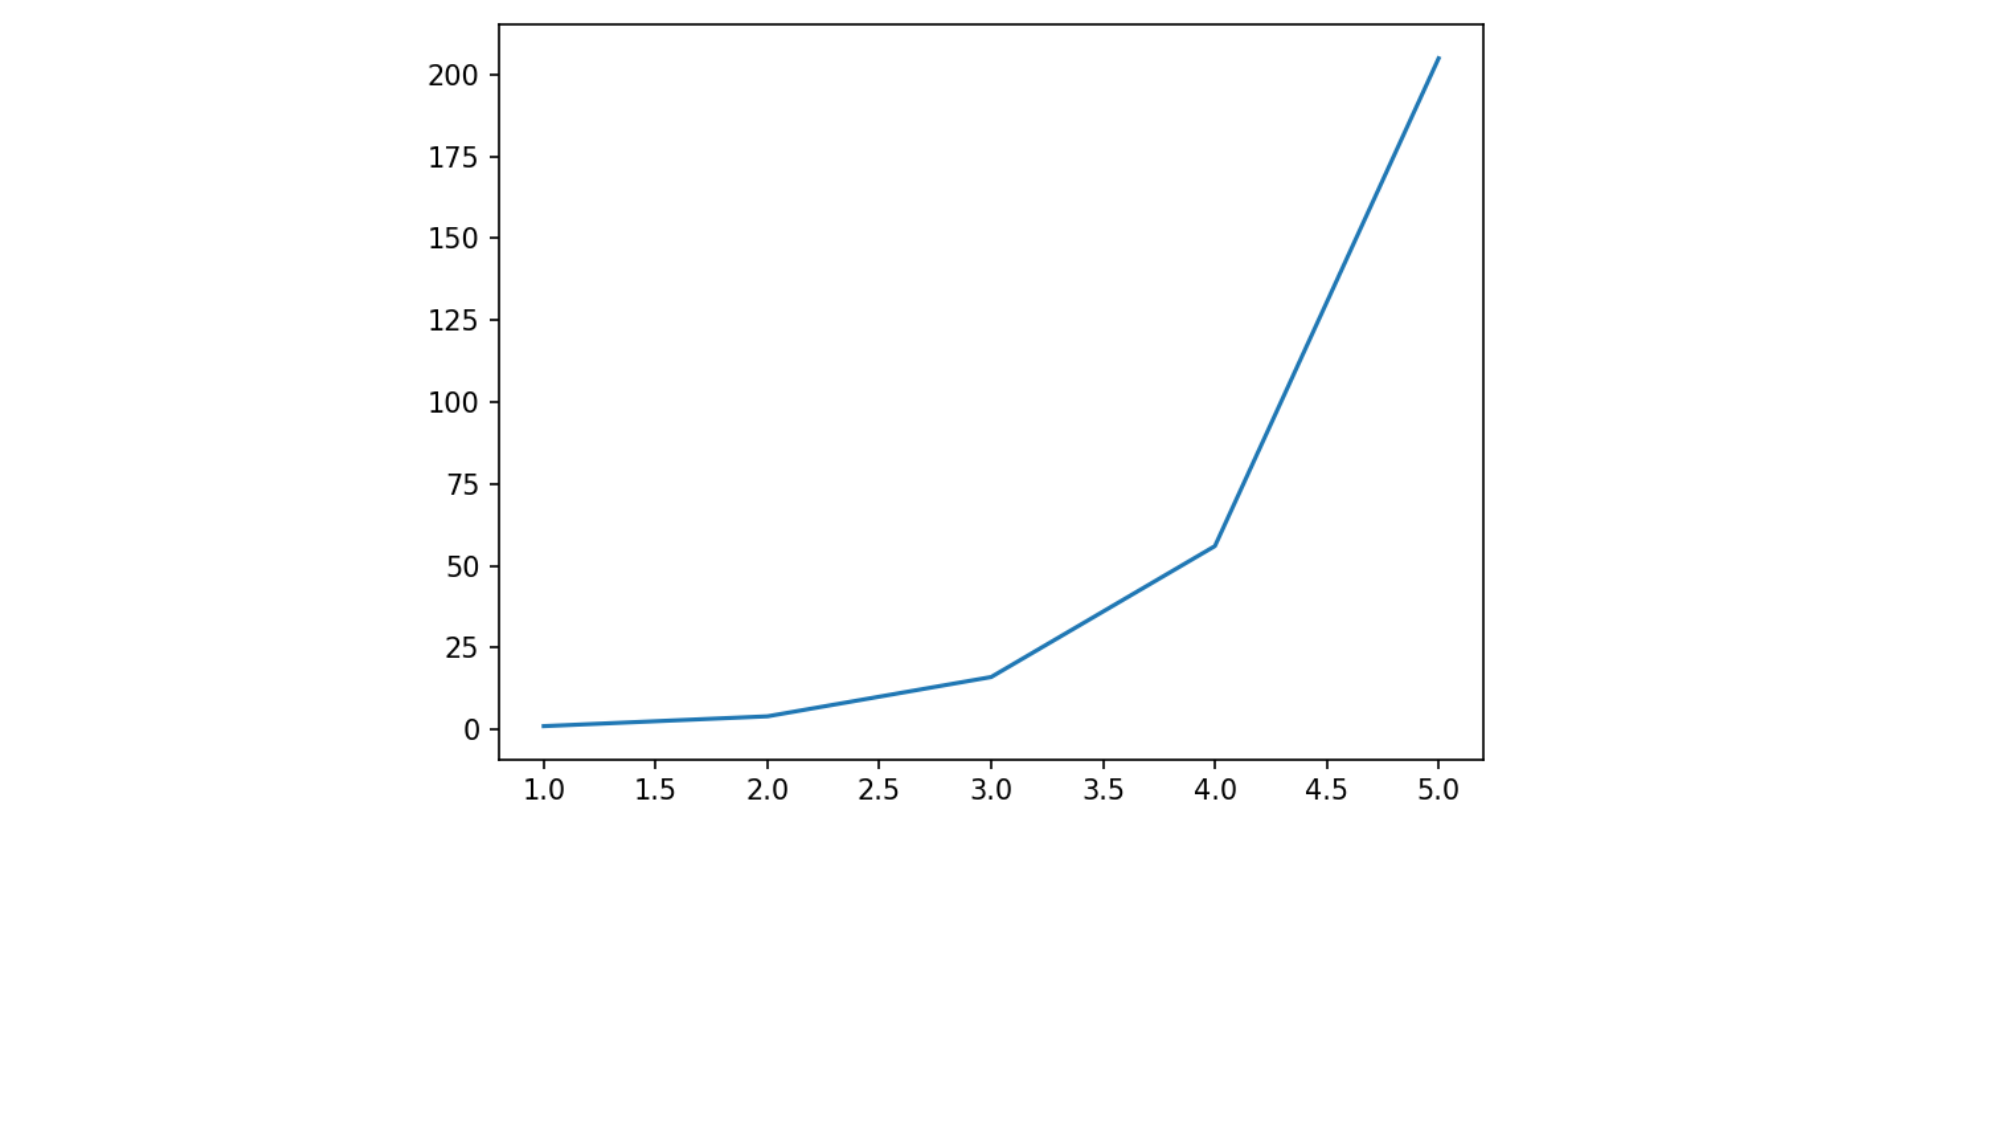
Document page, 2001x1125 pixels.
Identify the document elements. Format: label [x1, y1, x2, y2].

picture [350, 10, 1596, 805]
